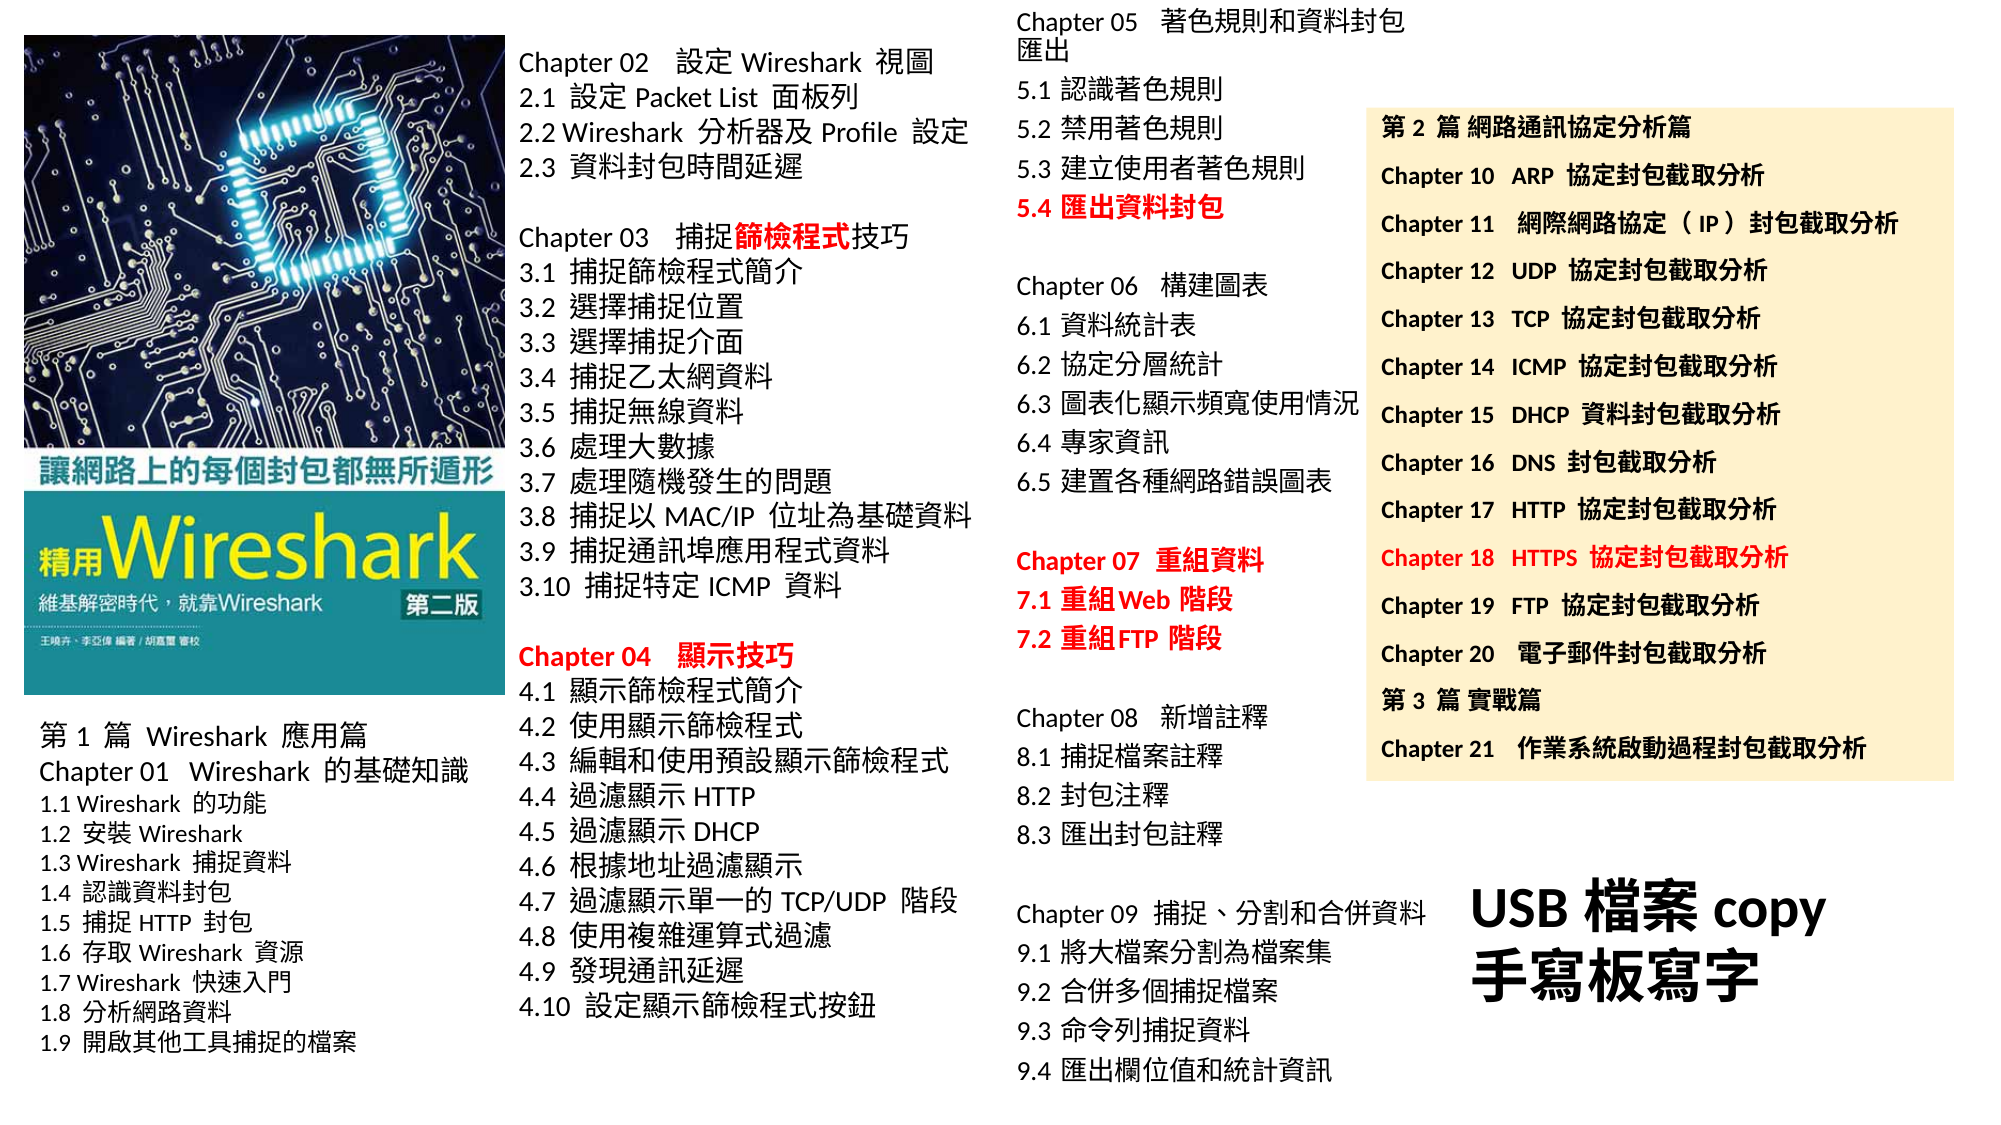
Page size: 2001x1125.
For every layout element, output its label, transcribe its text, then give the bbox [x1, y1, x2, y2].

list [24, 35, 505, 695]
text_box 第2 篇 網路通訊協定分析篇 Chapter 10 ARP 協定封包截取分析 Chapter 11 網際網路協定（IP）封包截取分析 Chapter 12 UDP 協定封包截取分析 Chapter 13 TCP 協定封包截取分析 Chapter 14 ICMP 協定封包截取分析 Chapter 15 DHCP 資料封包截取分析 Chapter 16 DNS 封包截取分析 Chapter 17 HTTP 協定封包截取分析 Chapter 18 HTTPS 協定封包截取分析 Chapter 19 FTP 協定封包截取分析 Chapter 20 電子郵件封包截取分析 第3 篇 實戰篇 Chapter 21 作業系統啟動過程封包截取分析 [1366, 107, 1954, 781]
text_box 第1 篇 Wireshark 應用篇 Chapter 01 Wireshark 的基礎知識 1.1 Wireshark 的功能 1.2 安裝Wireshark 1.3 Wireshark 捕捉資料 1.4 認識資料封包 1.5 捕捉HTTP 封包 1.6 存取Wireshark 資源 1.7 Wireshark 快速入門 1.8 分析網路資料 1.9 開啟其他工具捕捉的檔案 [24, 709, 505, 1064]
text_box USB檔案copy 手寫板寫字 [1456, 861, 1843, 1017]
list Chapter 05 著色規則和資料封包匯出 5.1 認識著色規則 5.2 禁用著色規則 5.3 建立使用者著色規則 5.4 匯出資料封包 Chapter 06 構建圖表 6.1 資料統計表 6.2 協定分層統計 6.3 圖表化顯示頻寬使用情況 6.4 專家資訊 6.5 建置各種網路錯誤圖表 Chapter 07 重組資料 7.1 重組Web 階段 7.2 重組FTP 階段 Chapter 08 新增註釋 8.1 捕捉檔案註釋 8.2 封包注釋 8.3 匯出封包註釋 Chapter 09 捕捉、分割和合併資料 9.1 將大檔案分割為檔案集 9.2 合併多個捕捉檔案 9.3 命令列捕捉資料 9.4 匯出欄位值和統計資訊 [1001, 0, 1448, 1125]
text_box Chapter 02 設定Wireshark 視圖 2.1 設定Packet List 面板列 2.2 Wireshark 分析器及Profile 設定 2.3 資料封包時間延遲 Chapter 03 捕捉篩檢程式技巧 3.1 捕捉篩檢程式簡介 3.2 選擇捕捉位置 3.3 選擇捕捉介面 3.4 捕捉乙太網資料 3.5 捕捉無線資料 3.6 處理大數據 3.7 處理隨機發生的問題 3.8 捕捉以MAC/IP 位址為基礎資料 3.9 捕捉通訊埠應用程式資料 3.10 捕捉特定ICMP 資料 Chapter 04 顯示技巧 4.1 顯示篩檢程式簡介 4.2 使用顯示篩檢程式 4.3 編輯和使用預設顯示篩檢程式 4.4 過濾顯示HTTP 4.5 過濾顯示DHCP 4.6 根據地址過濾顯示 4.7 過濾顯示單一的TCP/UDP 階段 4.8 使用複雜運算式過濾 4.9 發現通訊延遲 4.10 設定顯示篩檢程式按鈕 [504, 35, 1039, 1030]
